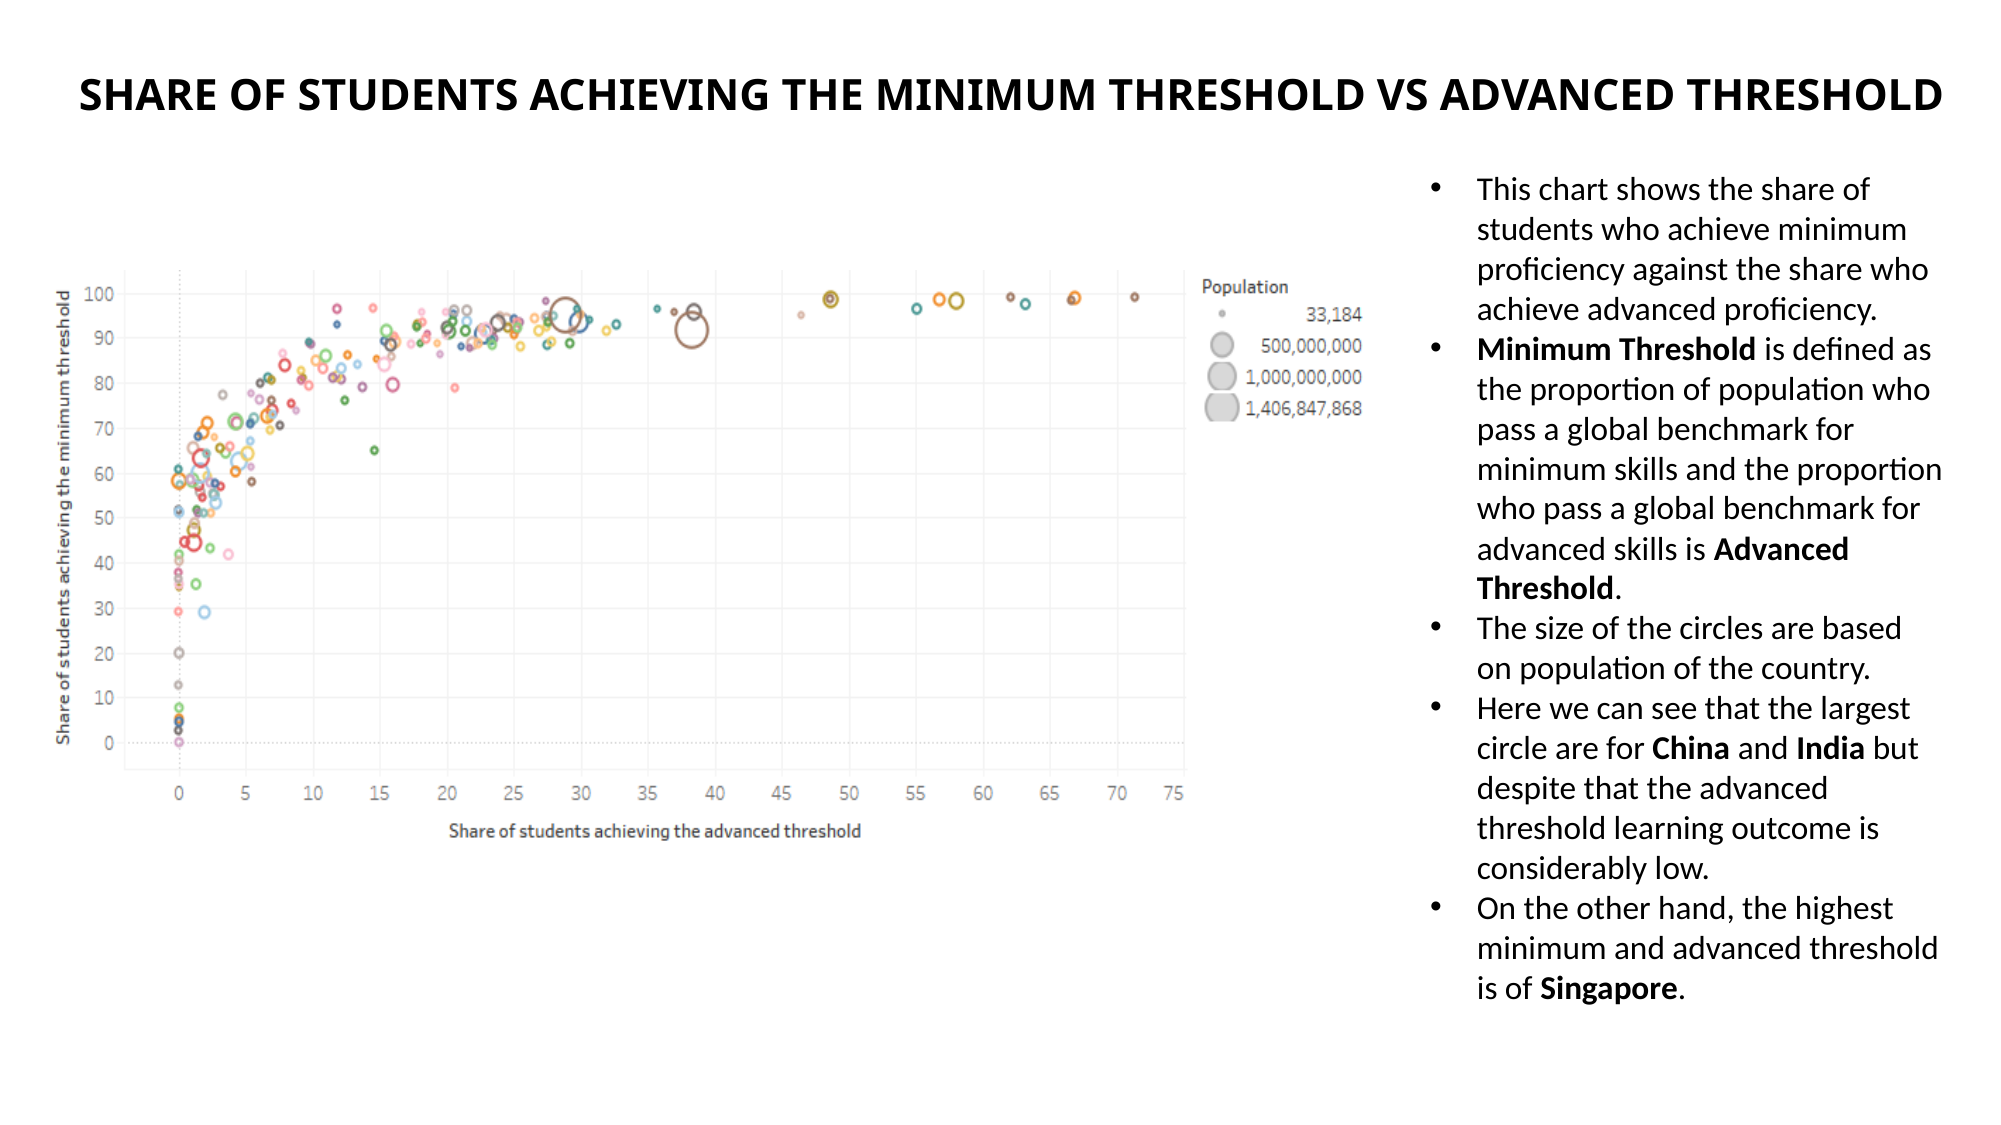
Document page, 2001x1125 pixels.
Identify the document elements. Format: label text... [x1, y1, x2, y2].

text_box This chart shows the share of students who achieve minimum proficiency against the share who achieve advanced proficiency. Minimum Threshold is defined as the proportion of population who pass a global benchmark for minimum skills and the proportion who pass a global benchmark for advanced skills is Advanced Threshold. The size of the circles are based on population of the country. Here we can see that the largest circle are for China and India but despite that the advanced threshold learning outcome is considerably low. On the other hand, the highest minimum and advanced threshold is of Singapore. [1415, 159, 1959, 1125]
picture [41, 270, 1398, 855]
title SHARE OF STUDENTS ACHIEVING THE MINIMUM THRESHOLD VS ADVANCED THRESHOLD [41, 59, 1983, 133]
